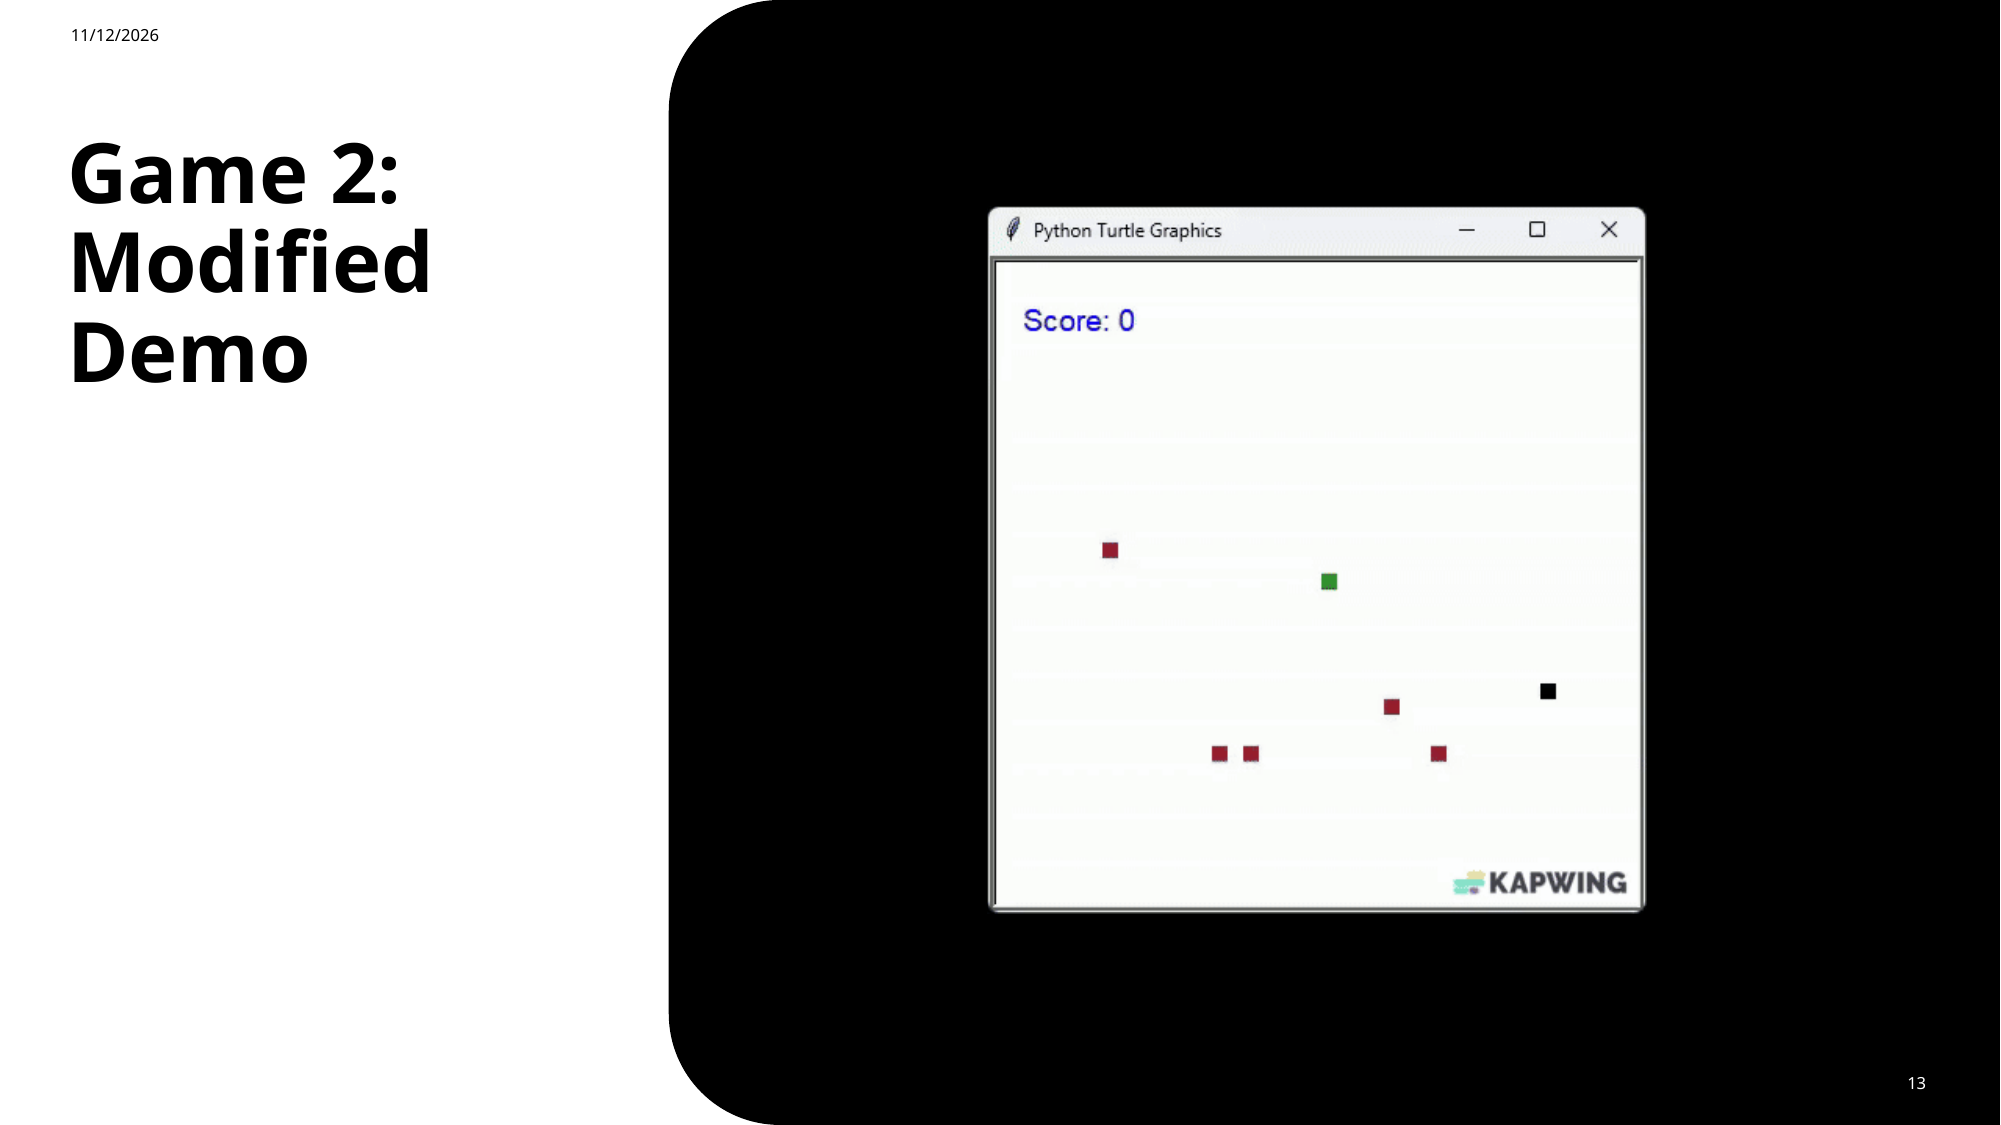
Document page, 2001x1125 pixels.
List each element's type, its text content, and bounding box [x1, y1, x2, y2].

text_box [667, 0, 2000, 1125]
title Game 2: Modified Demo [52, 123, 582, 1016]
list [987, 207, 1647, 914]
slide_number 13 [1870, 1054, 1942, 1114]
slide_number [55, 10, 506, 63]
text_box [0, 0, 759, 1125]
